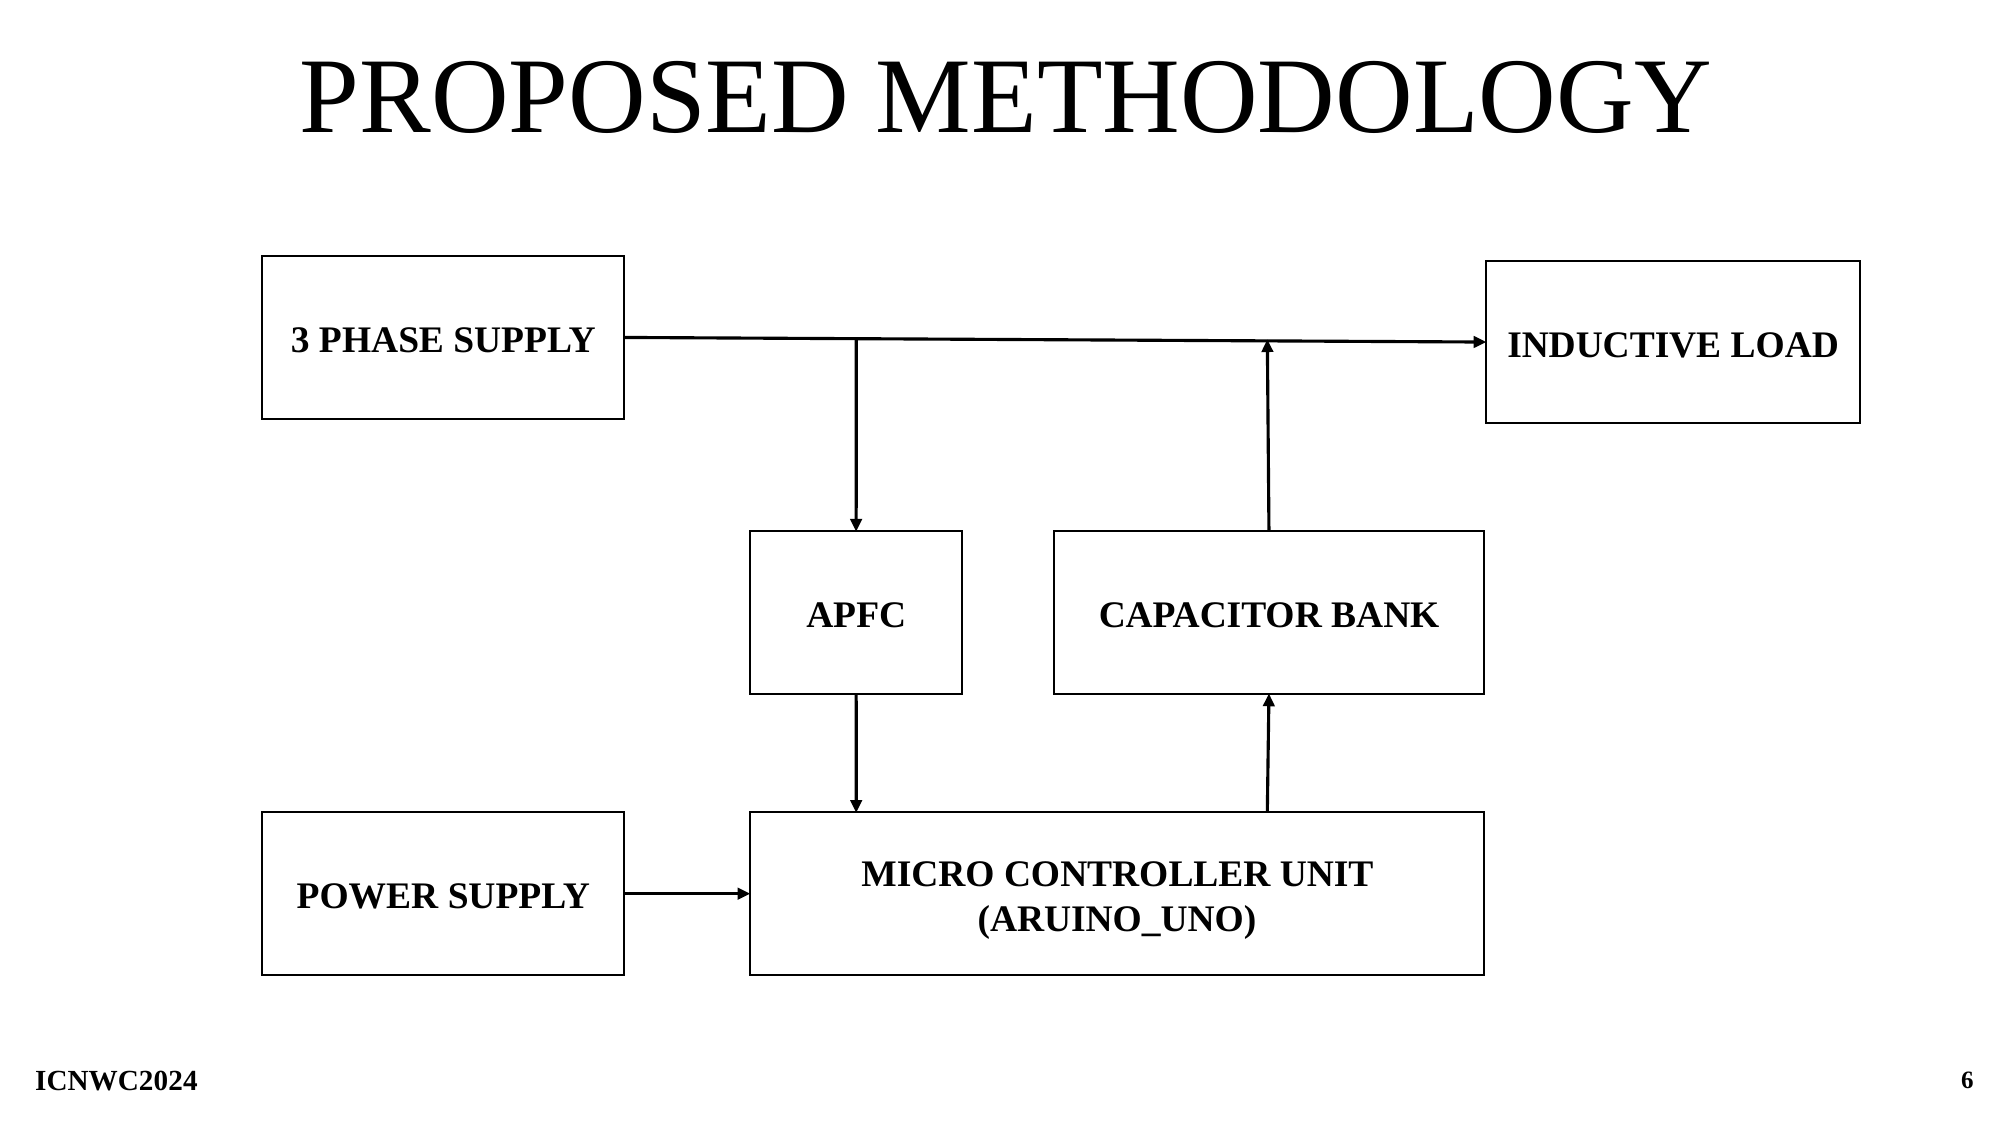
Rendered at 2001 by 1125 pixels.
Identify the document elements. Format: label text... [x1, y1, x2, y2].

slide_number 6 [1538, 1049, 1989, 1109]
slide_number ICNWC2024 [16, 1049, 217, 1109]
text_box 3 PHASE SUPPLY [261, 255, 625, 420]
text_box MICRO CONTROLLER UNIT (ARUINO_UNO) [749, 811, 1485, 976]
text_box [624, 337, 1486, 343]
text_box POWER SUPPLY [261, 811, 625, 976]
title PROPOSED METHODOLOGY [51, 30, 1963, 163]
text_box APFC [749, 530, 963, 695]
text_box INDUCTIVE LOAD [1485, 260, 1861, 424]
text_box CAPACITOR BANK [1053, 530, 1485, 695]
